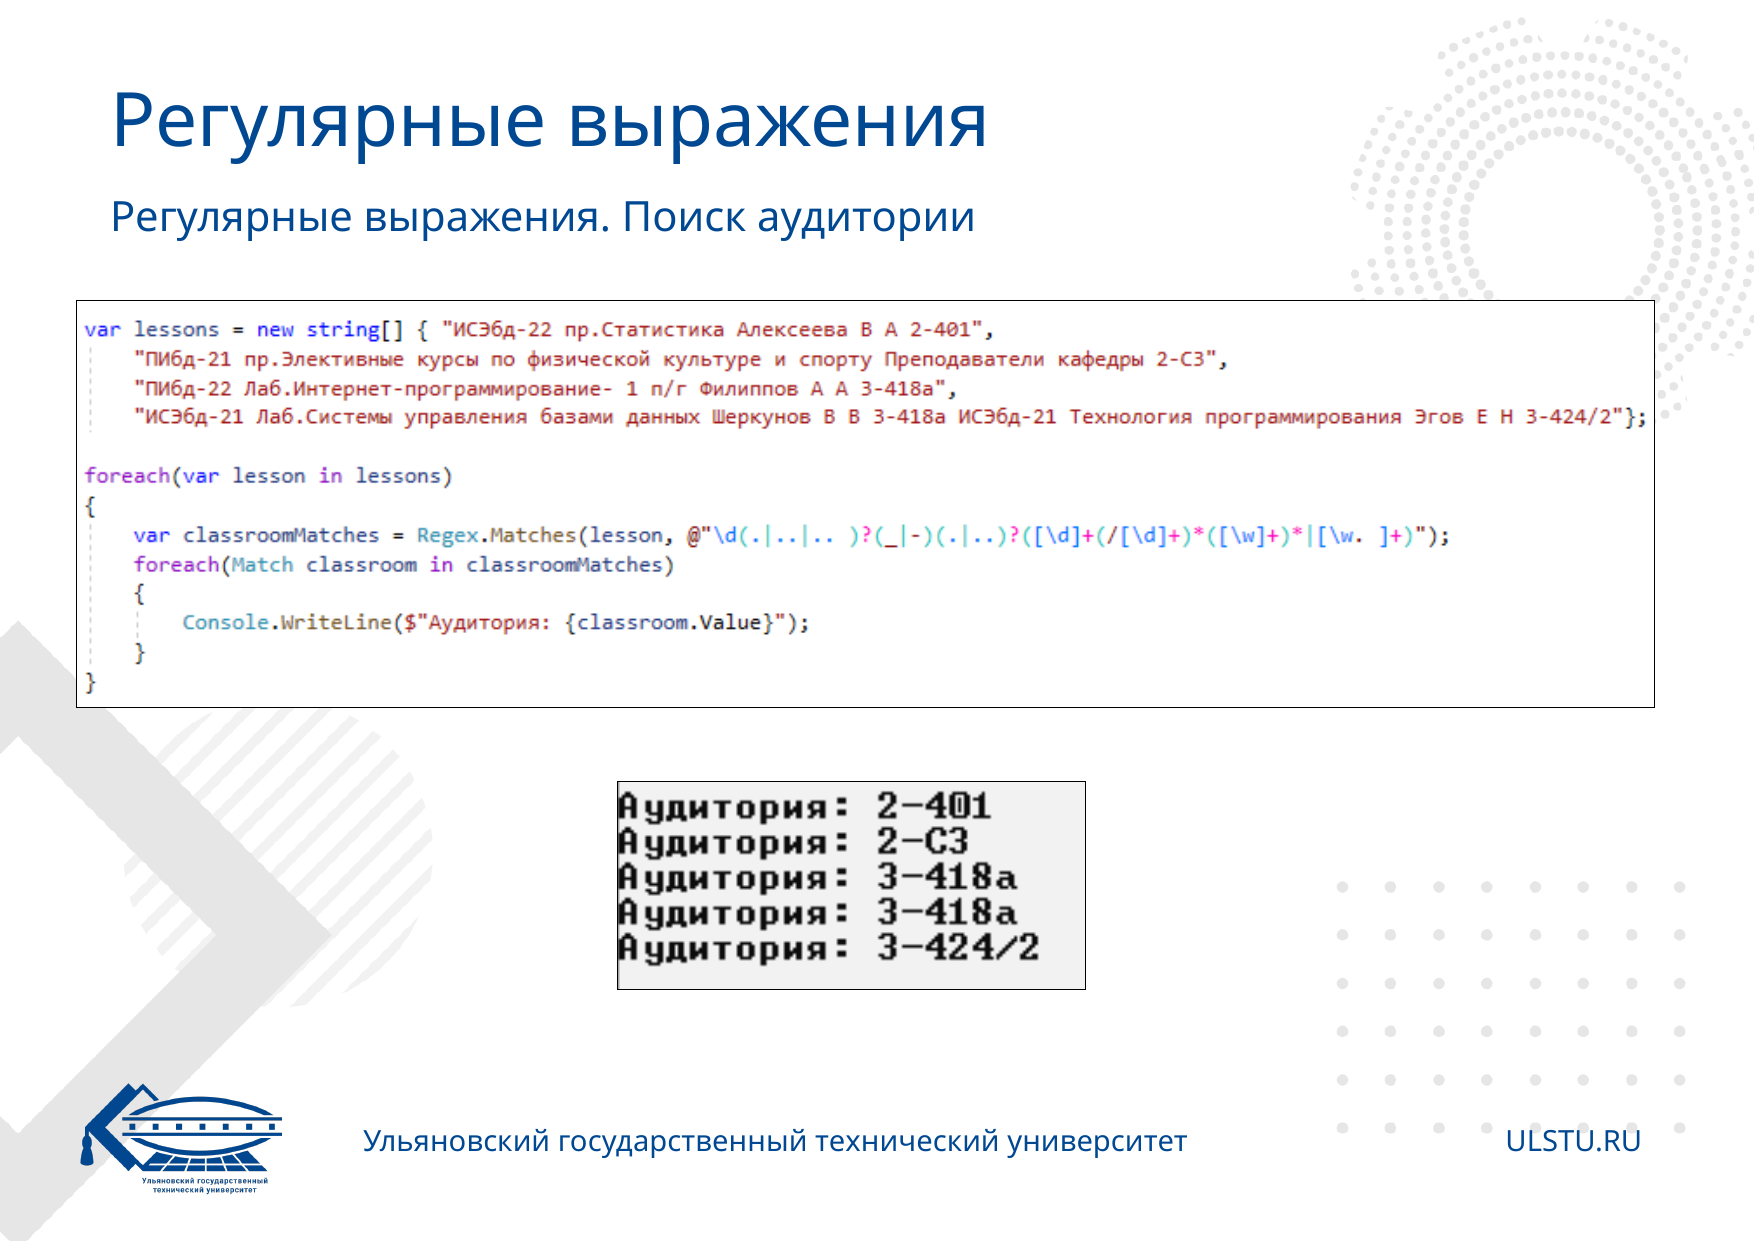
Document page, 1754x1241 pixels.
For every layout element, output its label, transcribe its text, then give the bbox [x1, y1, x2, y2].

text_box ULSTU.RU [1490, 1114, 1700, 1174]
text_box Регулярные выражения. Поиск аудитории [95, 182, 1682, 271]
text_box Регулярные выражения [95, 64, 1682, 182]
picture [0, 0, 1754, 1241]
text_box Ульяновский государственный технический университет [348, 1114, 1278, 1174]
